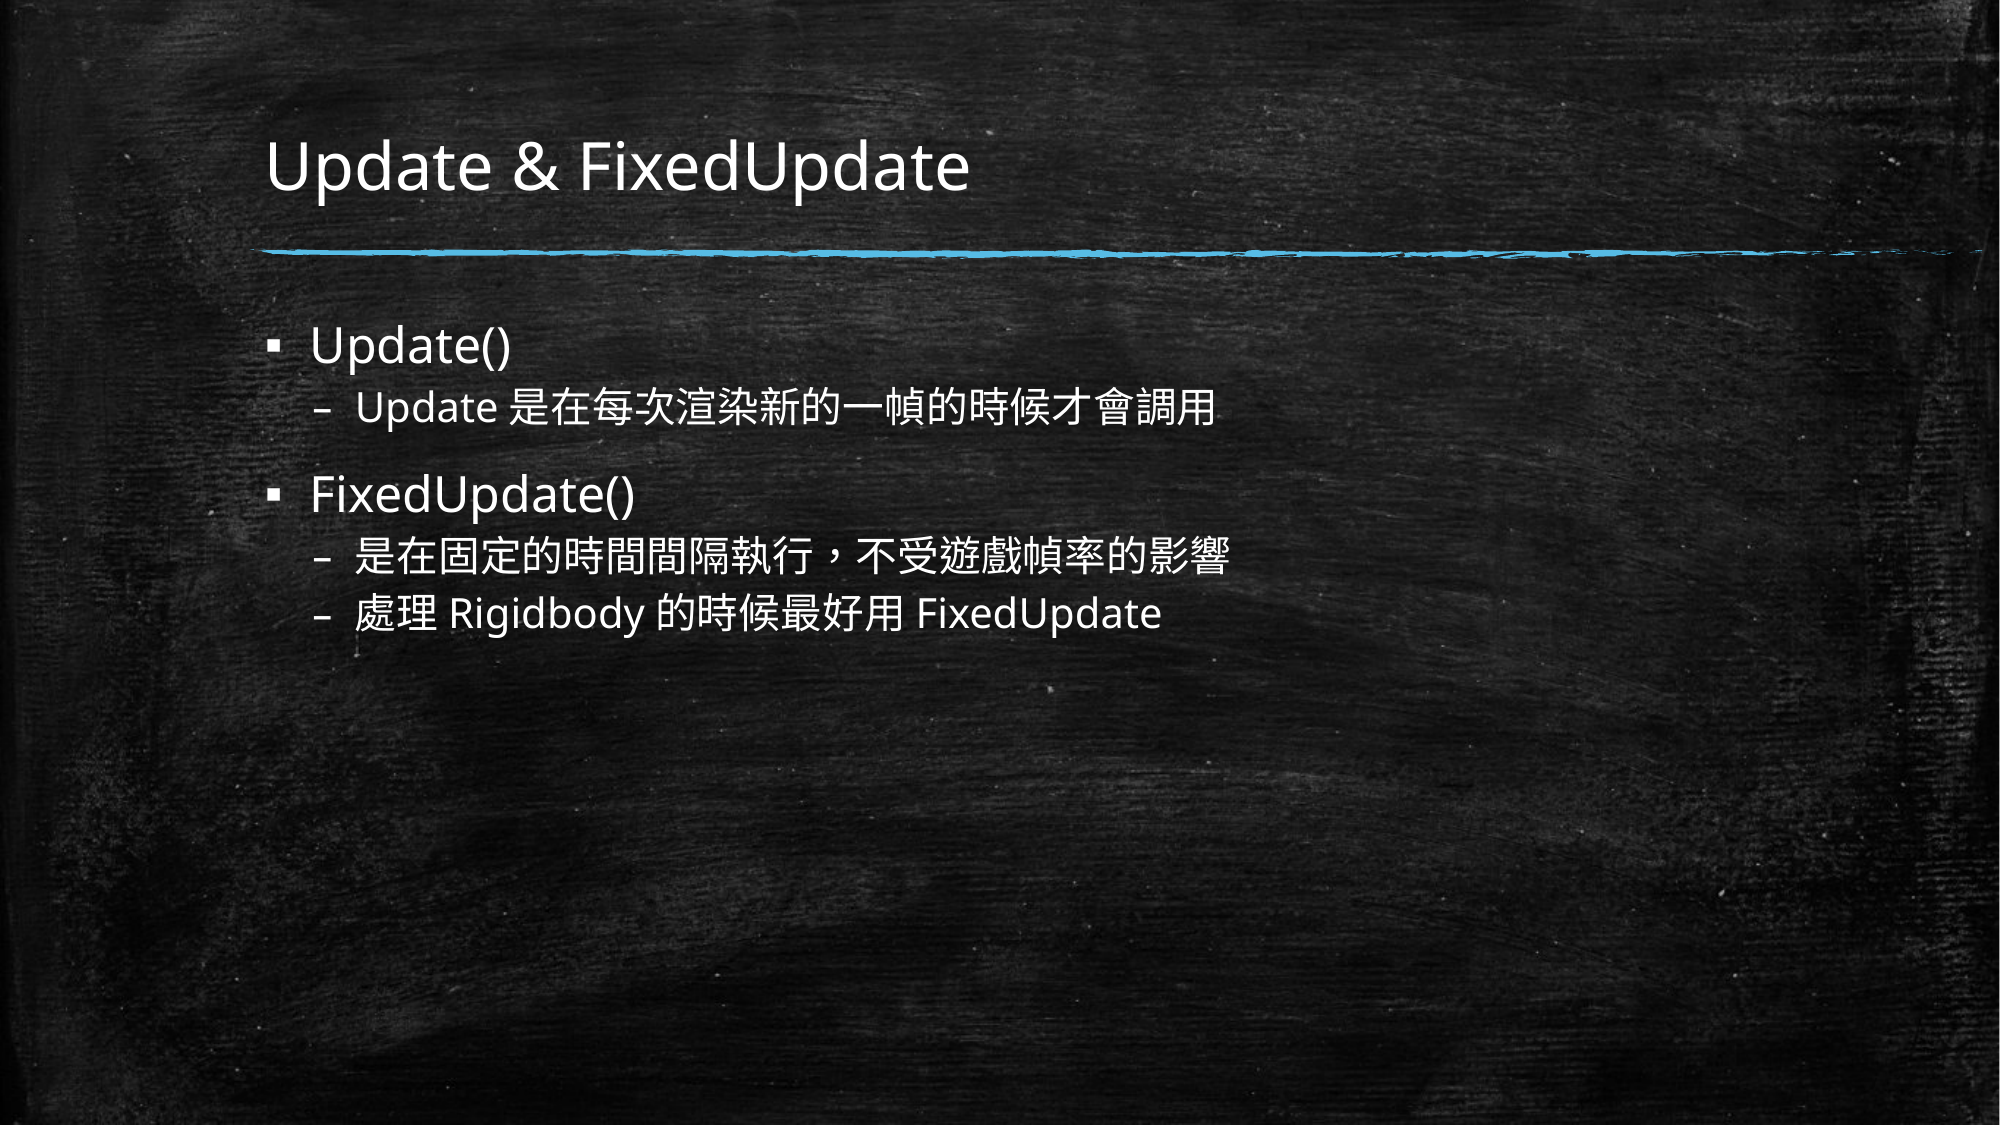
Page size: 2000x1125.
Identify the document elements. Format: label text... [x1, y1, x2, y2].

list Update() Update是在每次渲染新的一幀的時候才會調用 FixedUpdate() 是在固定的時間間隔執行，不受遊戲幀率的影響 處理Rigidbody的時候最好用FixedUpdate [249, 312, 1750, 1013]
title Update & FixedUpdate [249, 45, 1750, 213]
